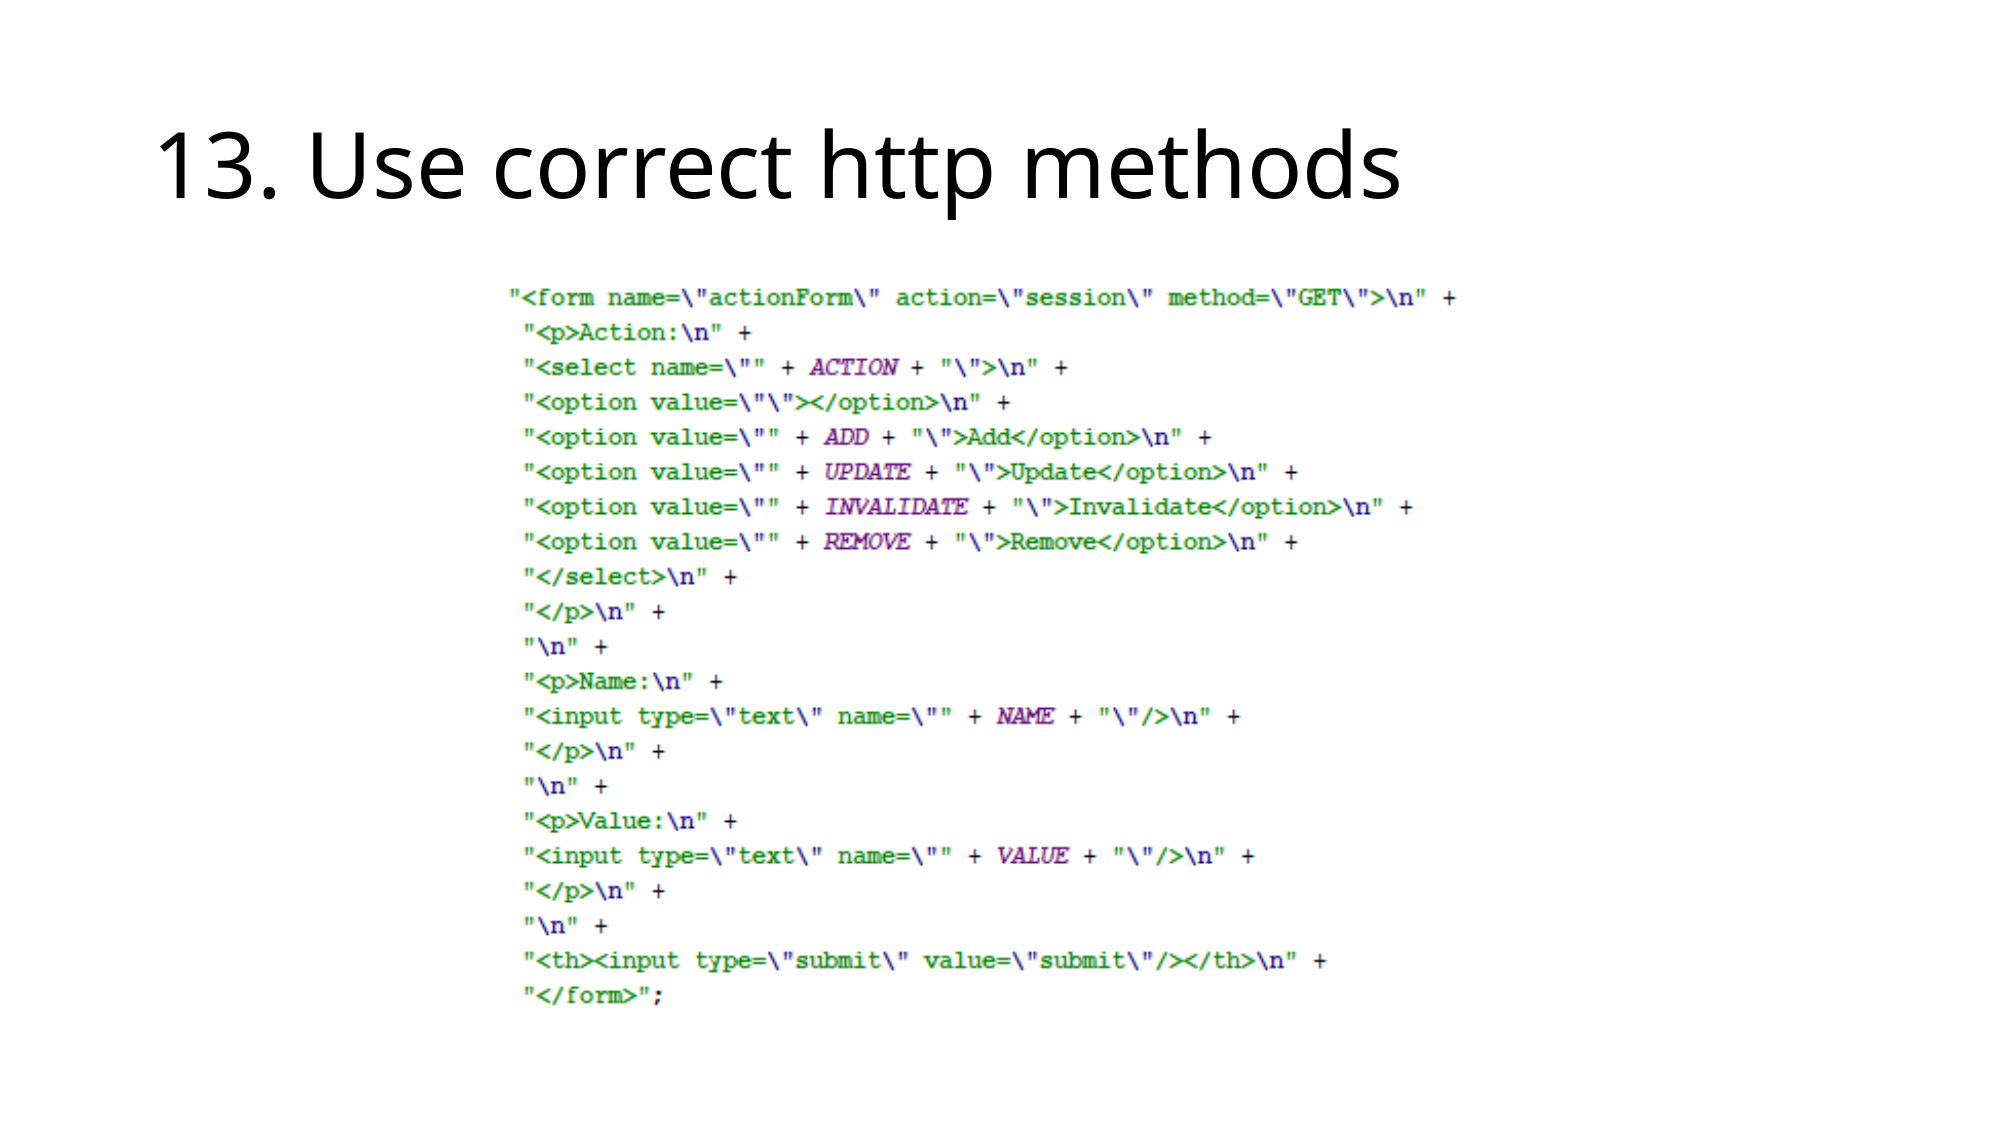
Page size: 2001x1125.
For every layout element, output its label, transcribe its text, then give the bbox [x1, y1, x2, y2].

title 13. Use correct http methods [137, 59, 1863, 278]
picture [506, 277, 1494, 1021]
